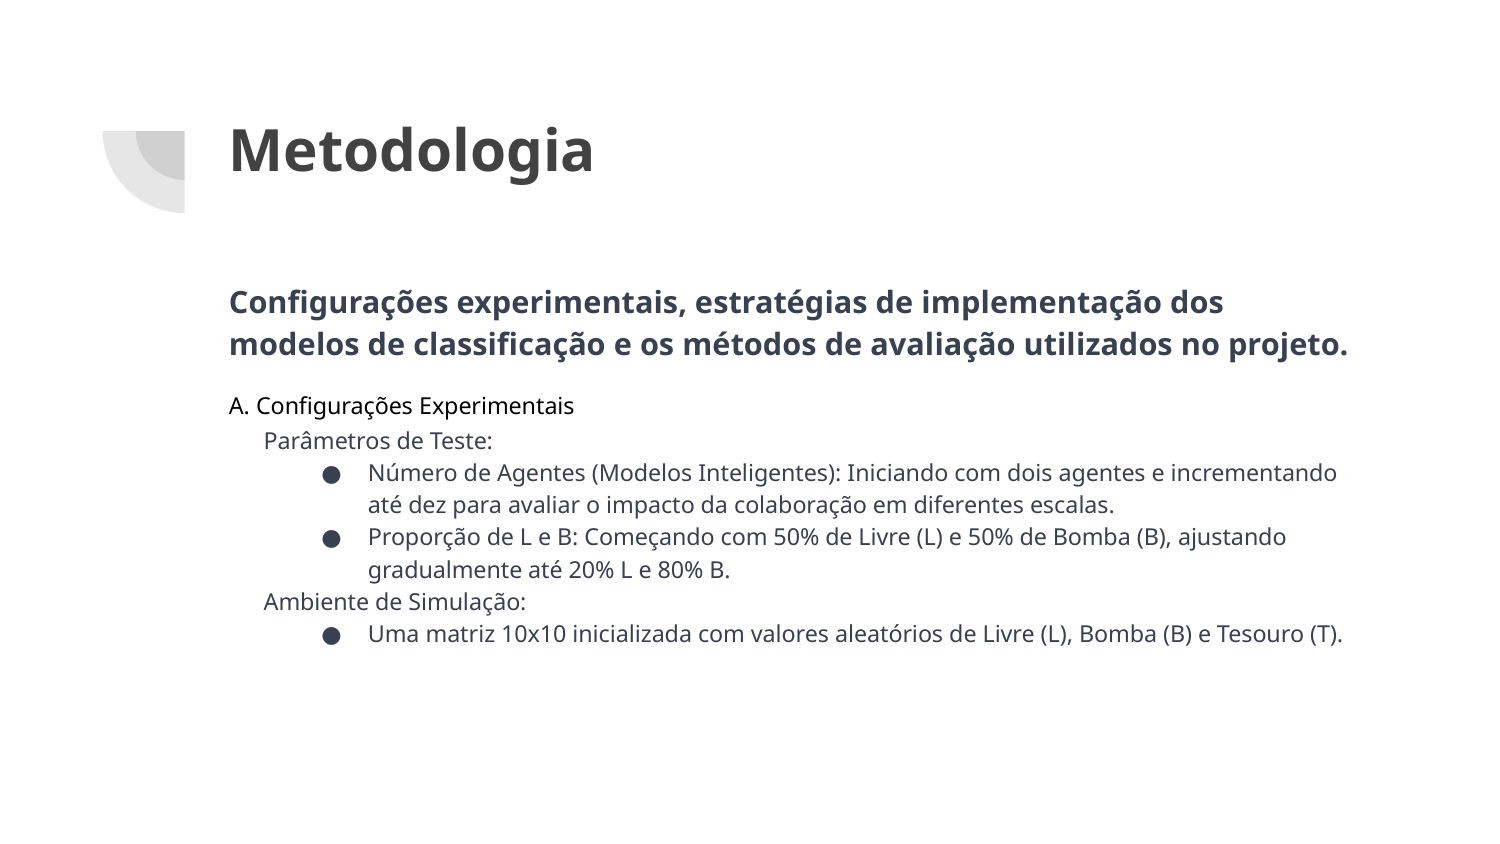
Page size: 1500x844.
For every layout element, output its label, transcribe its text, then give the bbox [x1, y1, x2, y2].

title Metodologia [213, 98, 1368, 262]
list Configurações experimentais, estratégias de implementação dos modelos de classificação e os métodos de avaliação utilizados no projeto. A. Configurações Experimentais Parâmetros de Teste: Número de Agentes (Modelos Inteligentes): Iniciando com dois agentes e incrementando até dez para avaliar o impacto da colaboração em diferentes escalas. Proporção de L e B: Começando com 50% de Livre (L) e 50% de Bomba (B), ajustando gradualmente até 20% L e 80% B. Ambiente de Simulação: Uma matriz 10x10 inicializada com valores aleatórios de Livre (L), Bomba (B) e Tesouro (T). [213, 262, 1368, 744]
